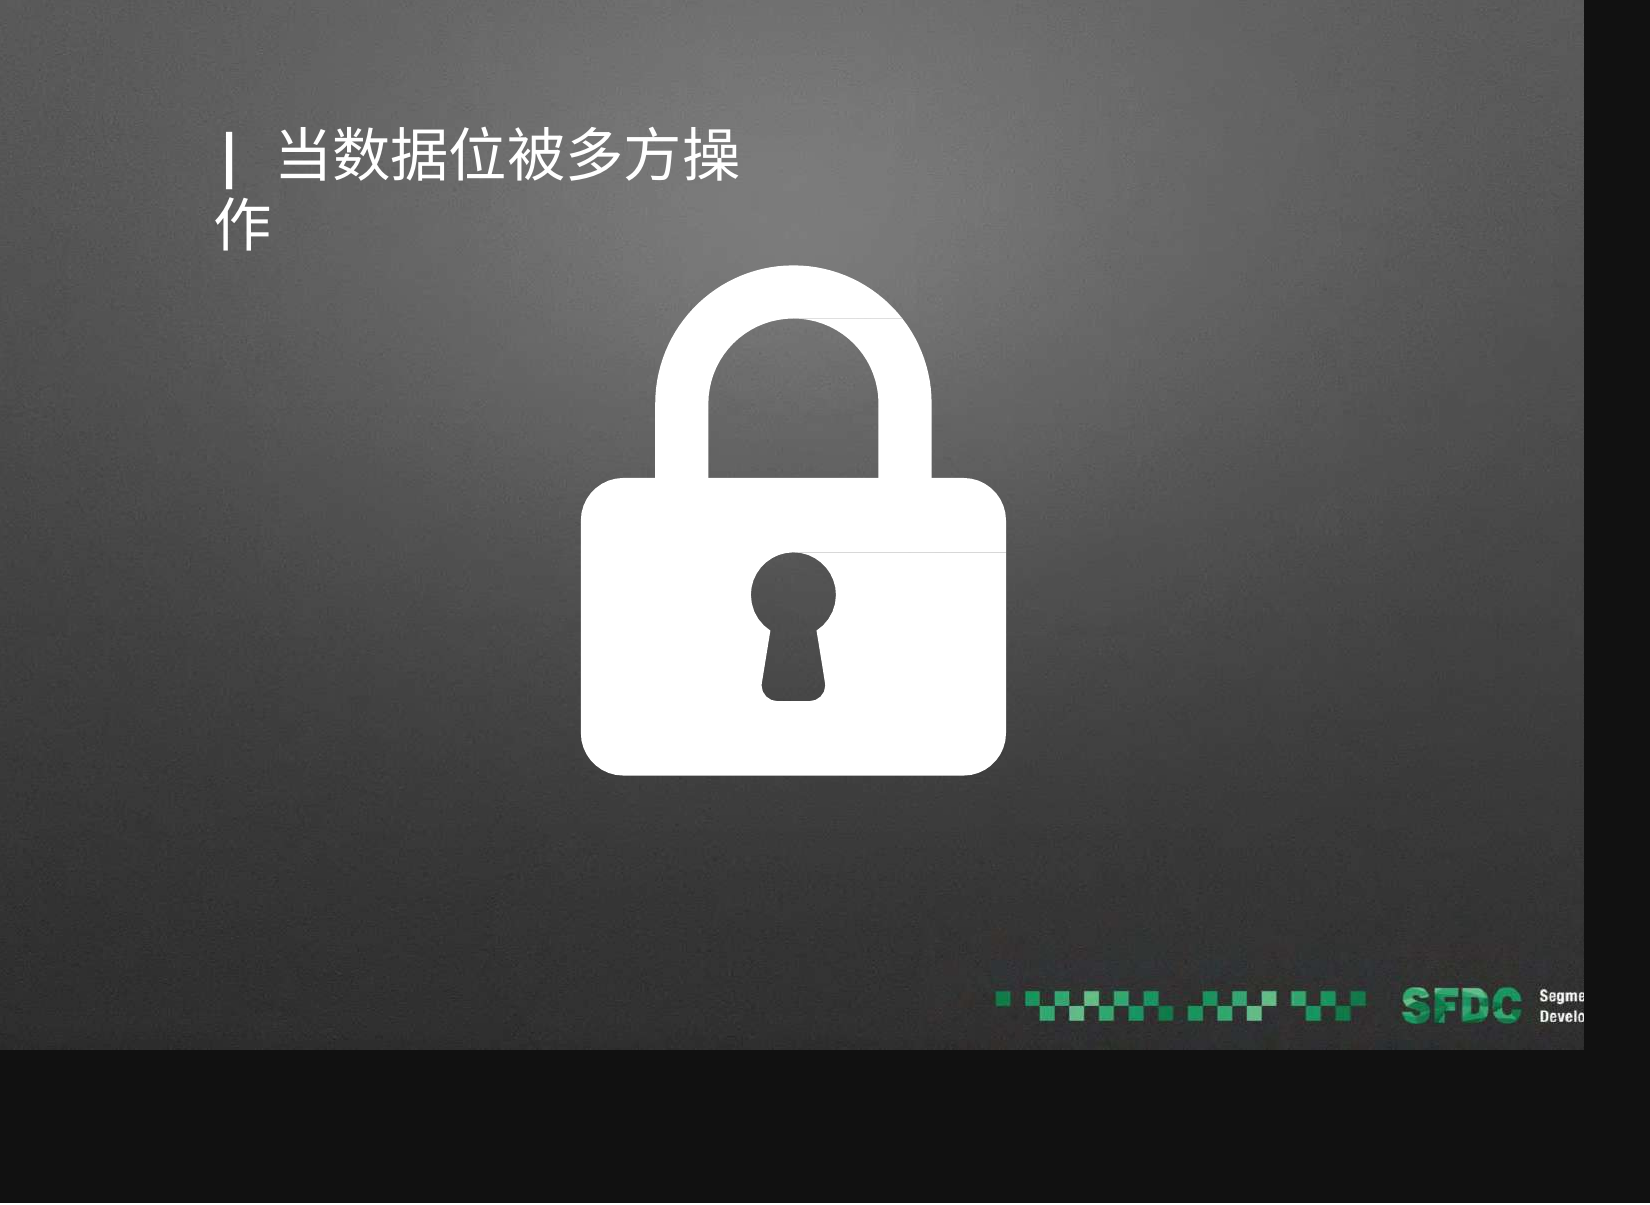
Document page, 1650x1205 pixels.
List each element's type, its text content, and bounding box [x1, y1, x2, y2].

title | 当数据位被多方操作 [211, 115, 770, 320]
picture [0, 0, 1584, 1050]
text_box [580, 265, 1007, 776]
